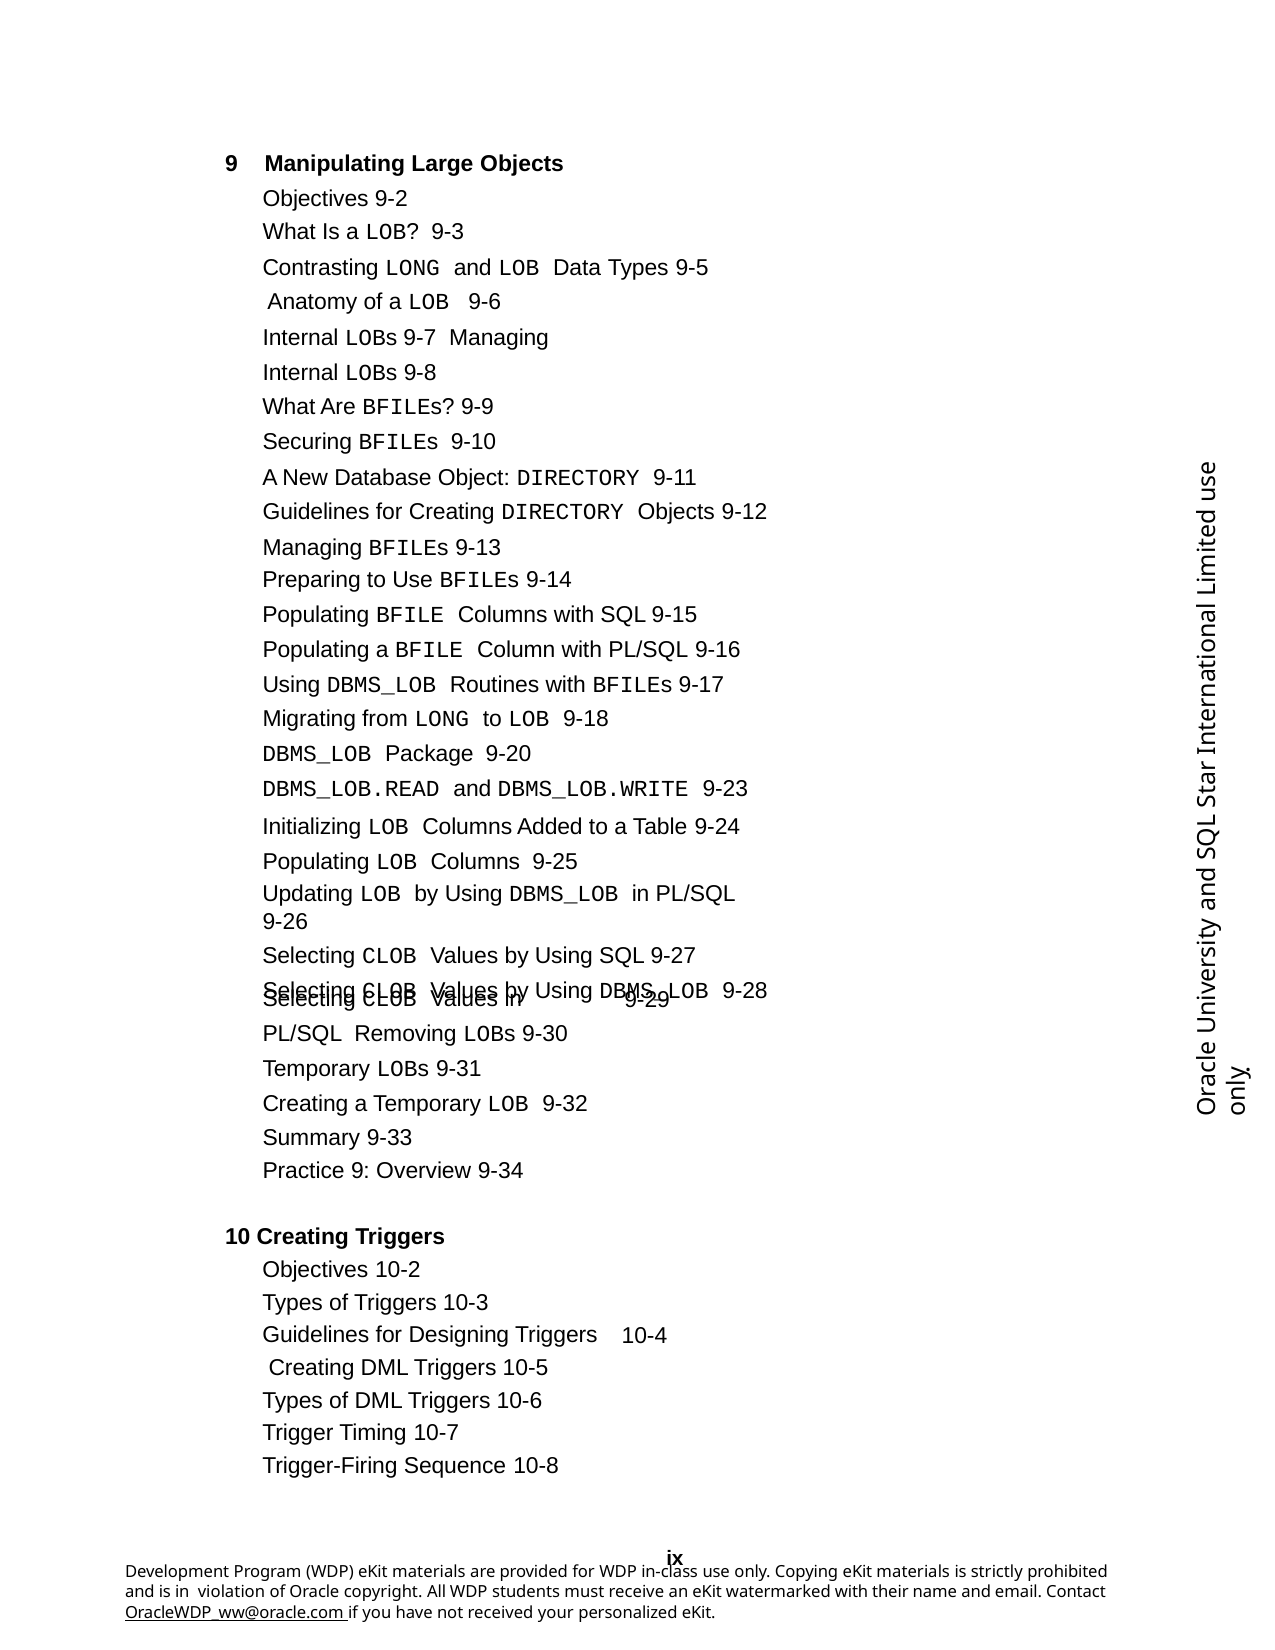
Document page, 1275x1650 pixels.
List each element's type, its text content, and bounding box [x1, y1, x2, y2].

text_box ix [664, 1542, 686, 1570]
text_box 10 Creating Triggers Objectives 10-2 Types of Triggers 10-3 Guidelines for Designing Triggers Creating DML Triggers 10-5 Types of DML Triggers 10-6 Trigger Timing 10-7 Trigger-Firing Sequence 10-8 [222, 1214, 605, 1479]
text_box Selecting CLOB Values in PL/SQL Removing LOBs 9-30 Temporary LOBs 9-31 Creating a Temporary LOB 9-32 Summary 9-33 Practice 9: Overview 9-34 [260, 974, 608, 1183]
text_box 10-4 [619, 1318, 670, 1348]
text_box Development Program (WDP) eKit materials are provided for WDP in-class use only. Copying eKit materials is strictly prohibited and is in violation of Oracle copyright. All WDP students must receive an eKit watermarked with their name and email. Contact OracleWDP_ww@oracle.com if you have not received your personalized eKit. [122, 1557, 1135, 1625]
text_box 9-29 [622, 982, 673, 1012]
text_box 9 Manipulating Large Objects Objectives 9-2 What Is a LOB? 9-3 Contrasting LONG and LOB Data Types 9-5 Anatomy of a LOB 9-6 Internal LOBs 9-7 Managing Internal LOBs 9-8 What Are BFILEs? 9-9 Securing BFILEs 9-10 A New Database Object: DIRECTORY 9-11 Guidelines for Creating DIRECTORY Objects 9-12 Managing BFILEs 9-13 Preparing to Use BFILEs 9-14 Populating BFILE Columns with SQL 9-15 Populating a BFILE Column with PL/SQL 9-16 Using DBMS_LOB Routines with BFILEs 9-17 Migrating from LONG to LOB 9-18 DBMS_LOB Package 9-20 DBMS_LOB.READ and DBMS_LOB.WRITE 9-23 Initializing LOB Columns Added to a Table 9-24 Populating LOB Columns 9-25 Updating LOB by Using DBMS_LOB in PL/SQL 9-26 Selecting CLOB Values by Using SQL 9-27 Selecting CLOB Values by Using DBMS_LOB 9-28 [222, 140, 792, 1003]
text_box Oracle University and SQL Star International Limited use onlyฺ [1189, 428, 1228, 1119]
